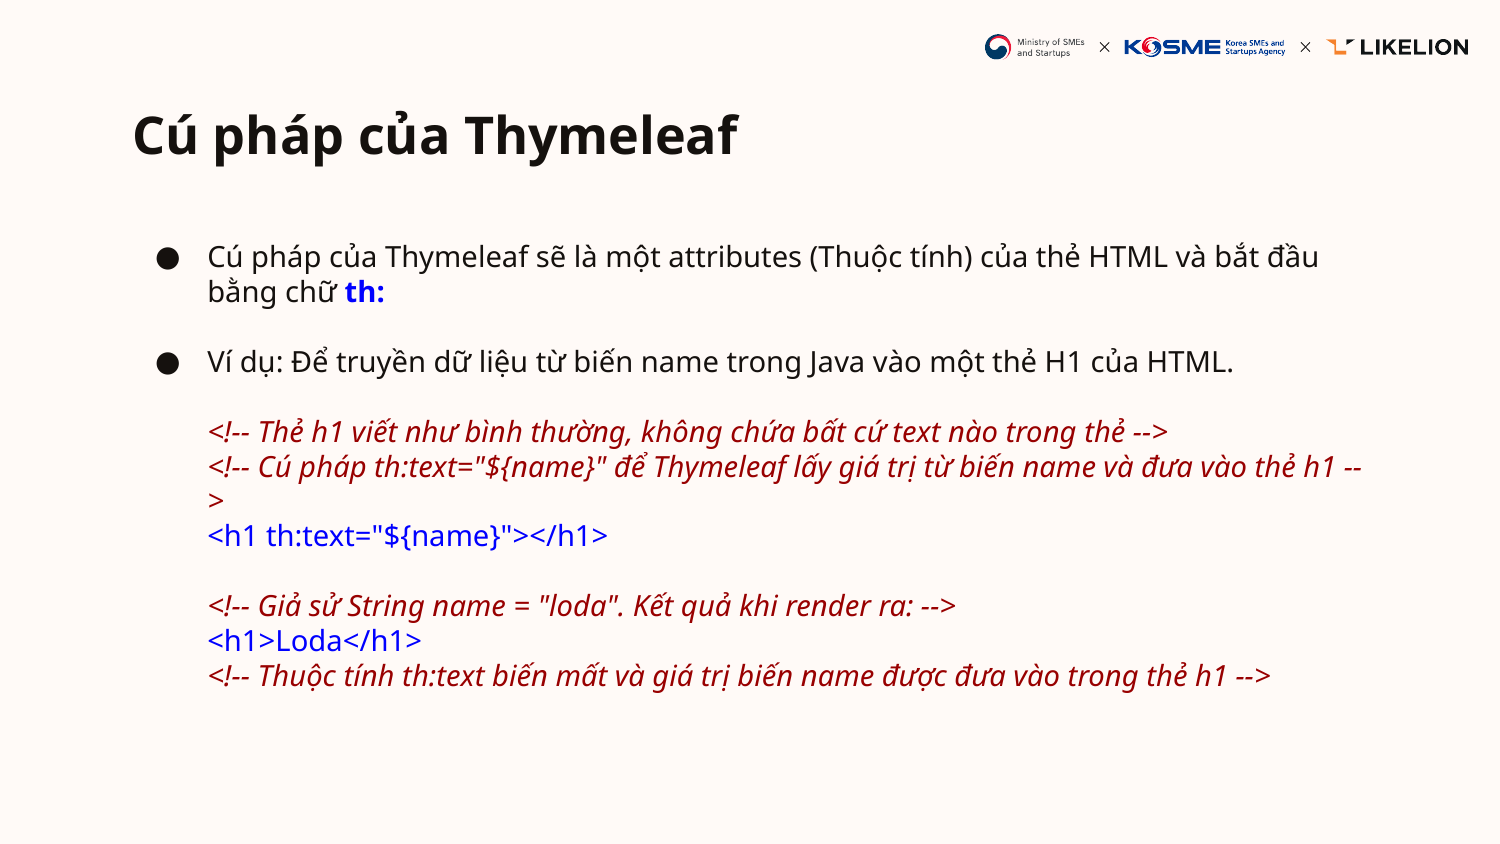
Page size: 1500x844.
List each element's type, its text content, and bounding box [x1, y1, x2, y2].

title Cú pháp của Thymeleaf [117, 87, 1383, 178]
title Cú pháp của Thymeleaf sẽ là một attributes (Thuộc tính) của thẻ HTML và bắt đầu bằng chữ th: Ví dụ: Để truyền dữ liệu từ biến name trong Java vào một thẻ H1 của HTML. <!-- Thẻ h1 viết như bình thường, không chứa bất cứ text nào trong thẻ --> <!-- Cú pháp th:text="${name}" để Thymeleaf lấy giá trị từ biến name và đưa vào thẻ h1 --> <h1 th:text="${name}"></h1> <!-- Giả sử String name = "loda". Kết quả khi render ra: --> <h1>Loda</h1> <!-- Thuộc tính th:text biến mất và giá trị biến name được đưa vào trong thẻ h1 --> [117, 223, 1383, 844]
picture [985, 34, 1468, 60]
